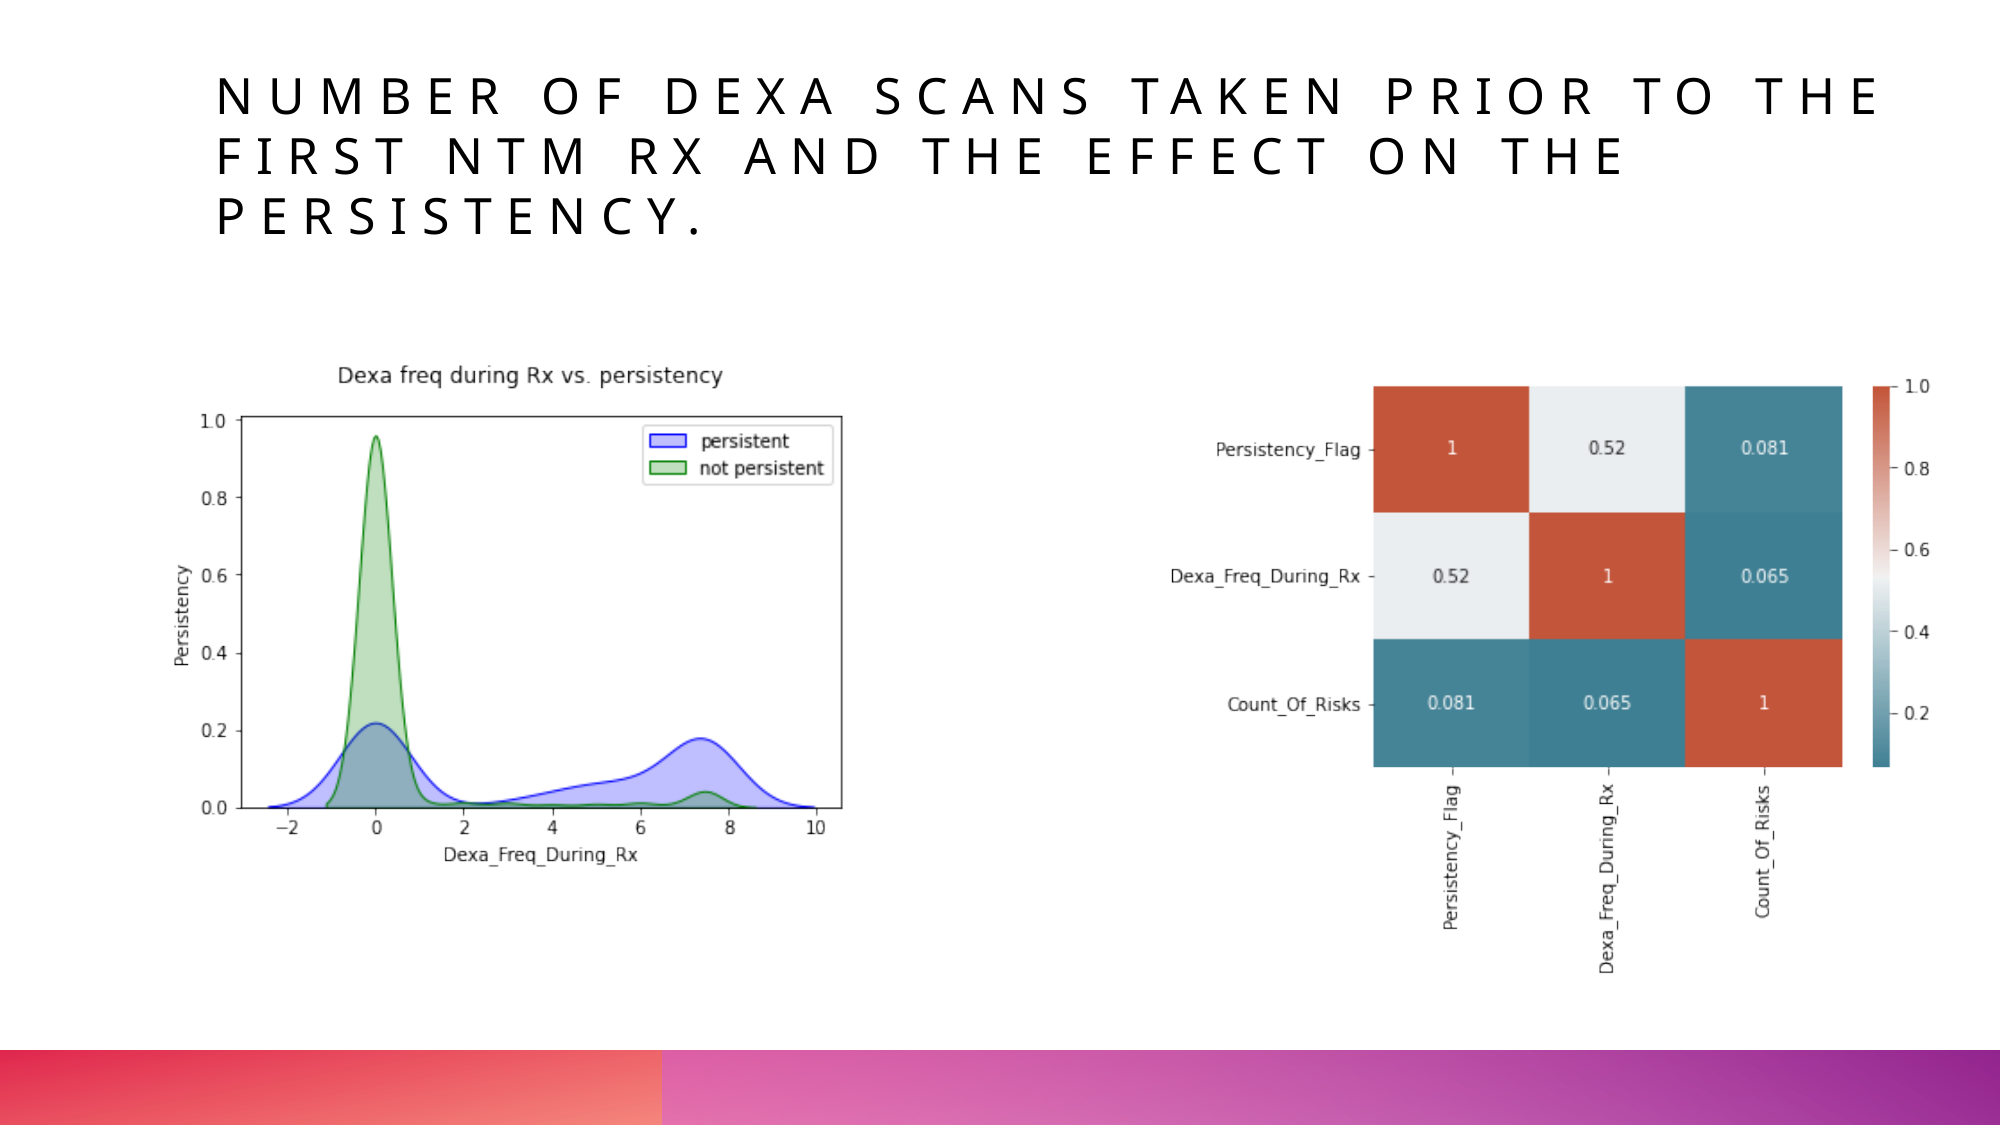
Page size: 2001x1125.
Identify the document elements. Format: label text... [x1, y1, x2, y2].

title Number of DEXA scans taken prior to the first NTM Rx and the effect on the persistency. [215, 42, 1896, 245]
picture [162, 353, 854, 878]
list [1157, 367, 1943, 985]
